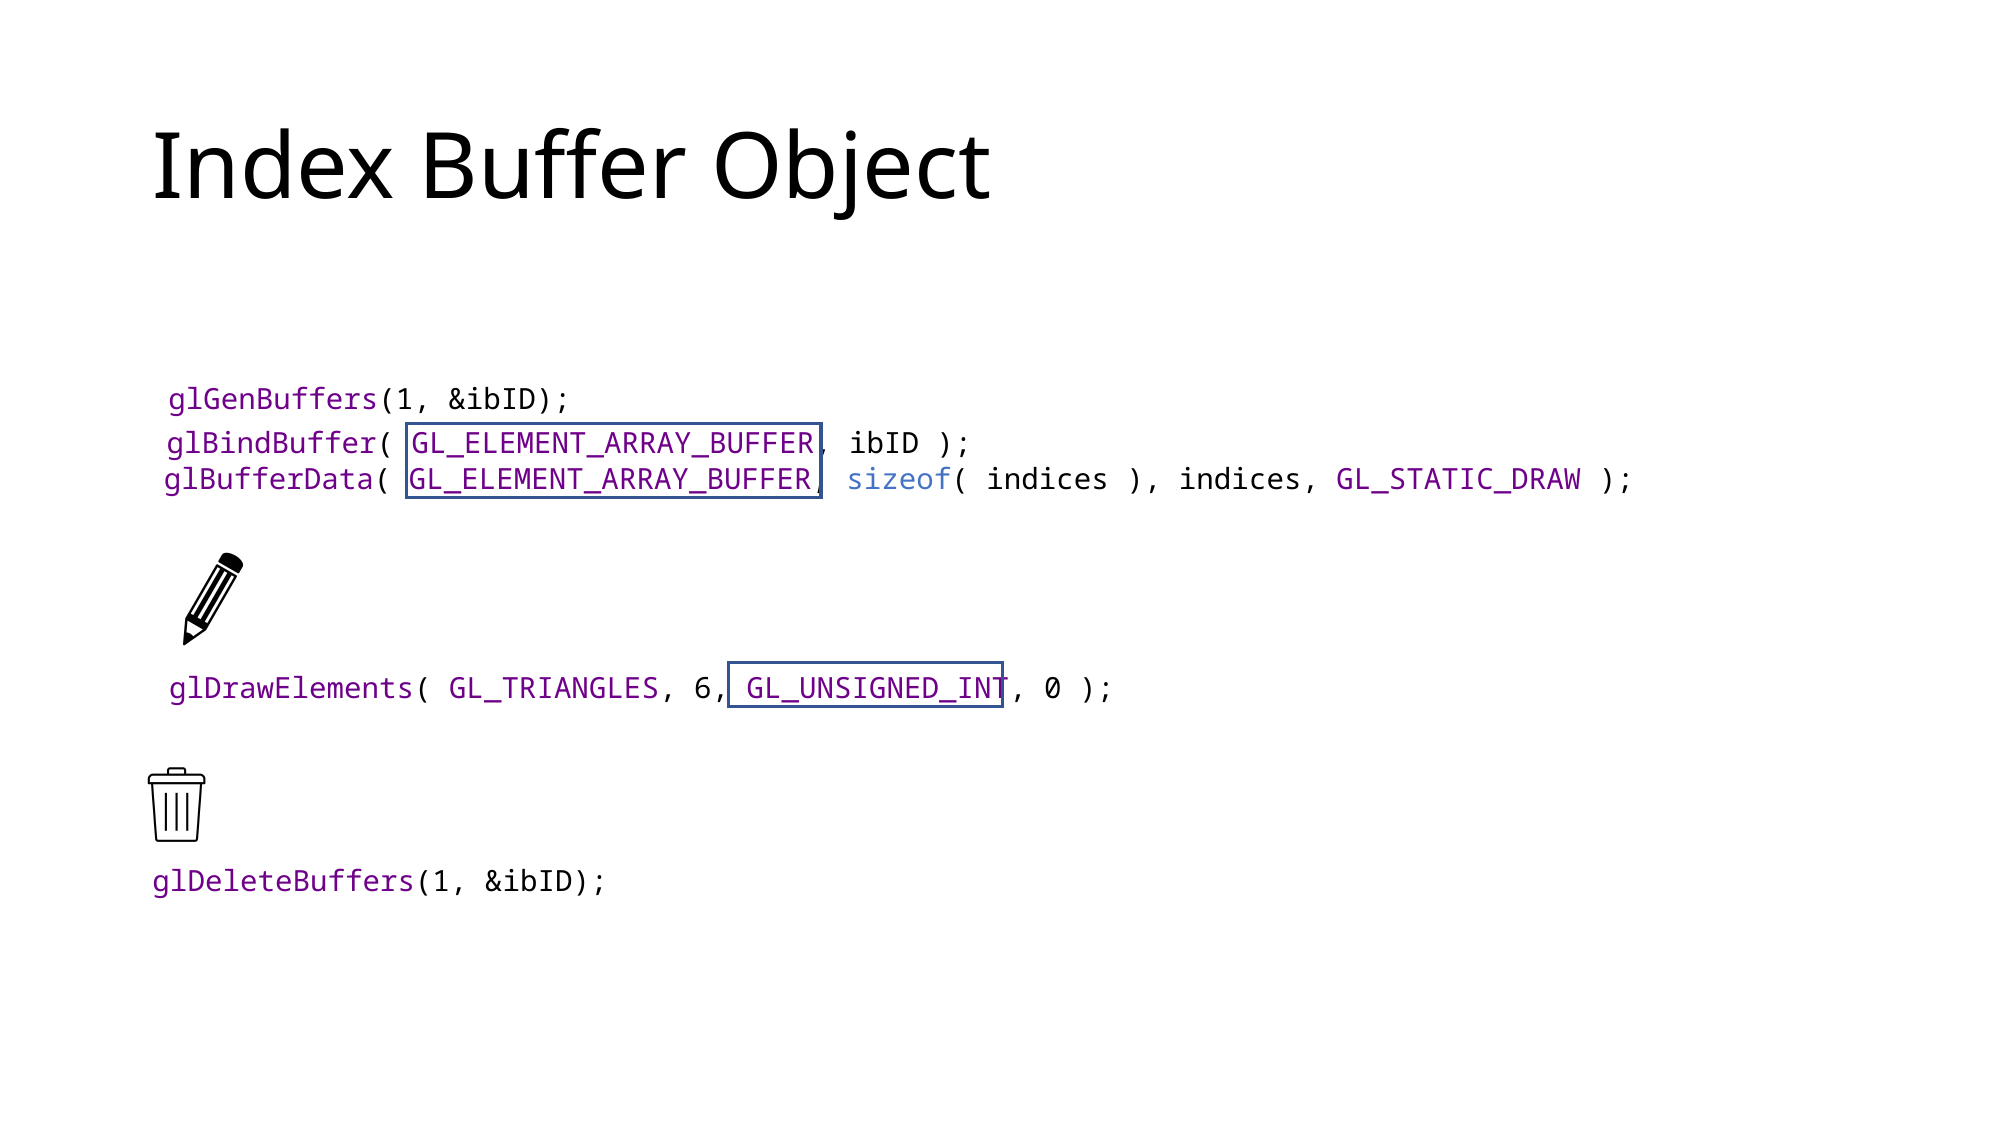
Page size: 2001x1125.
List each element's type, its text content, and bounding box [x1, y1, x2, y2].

text_box glGenBuffers(1, &ibID); [153, 372, 586, 417]
picture [143, 529, 283, 670]
text_box [405, 422, 822, 499]
picture [137, 765, 216, 844]
text_box glDeleteBuffers(1, &ibID); [137, 851, 753, 912]
title Index Buffer Object [137, 59, 1863, 278]
text_box glBufferData( GL_ELEMENT_ARRAY_BUFFER, sizeof( indices ), indices, GL_STATIC_DRAW ); [149, 453, 1649, 504]
text_box glDrawElements( GL_TRIANGLES, 6, GL_UNSIGNED_INT, 0 ); [154, 662, 1129, 713]
text_box glBindBuffer( GL_ELEMENT_ARRAY_BUFFER, ibID ); [151, 417, 987, 453]
text_box [728, 661, 1003, 708]
